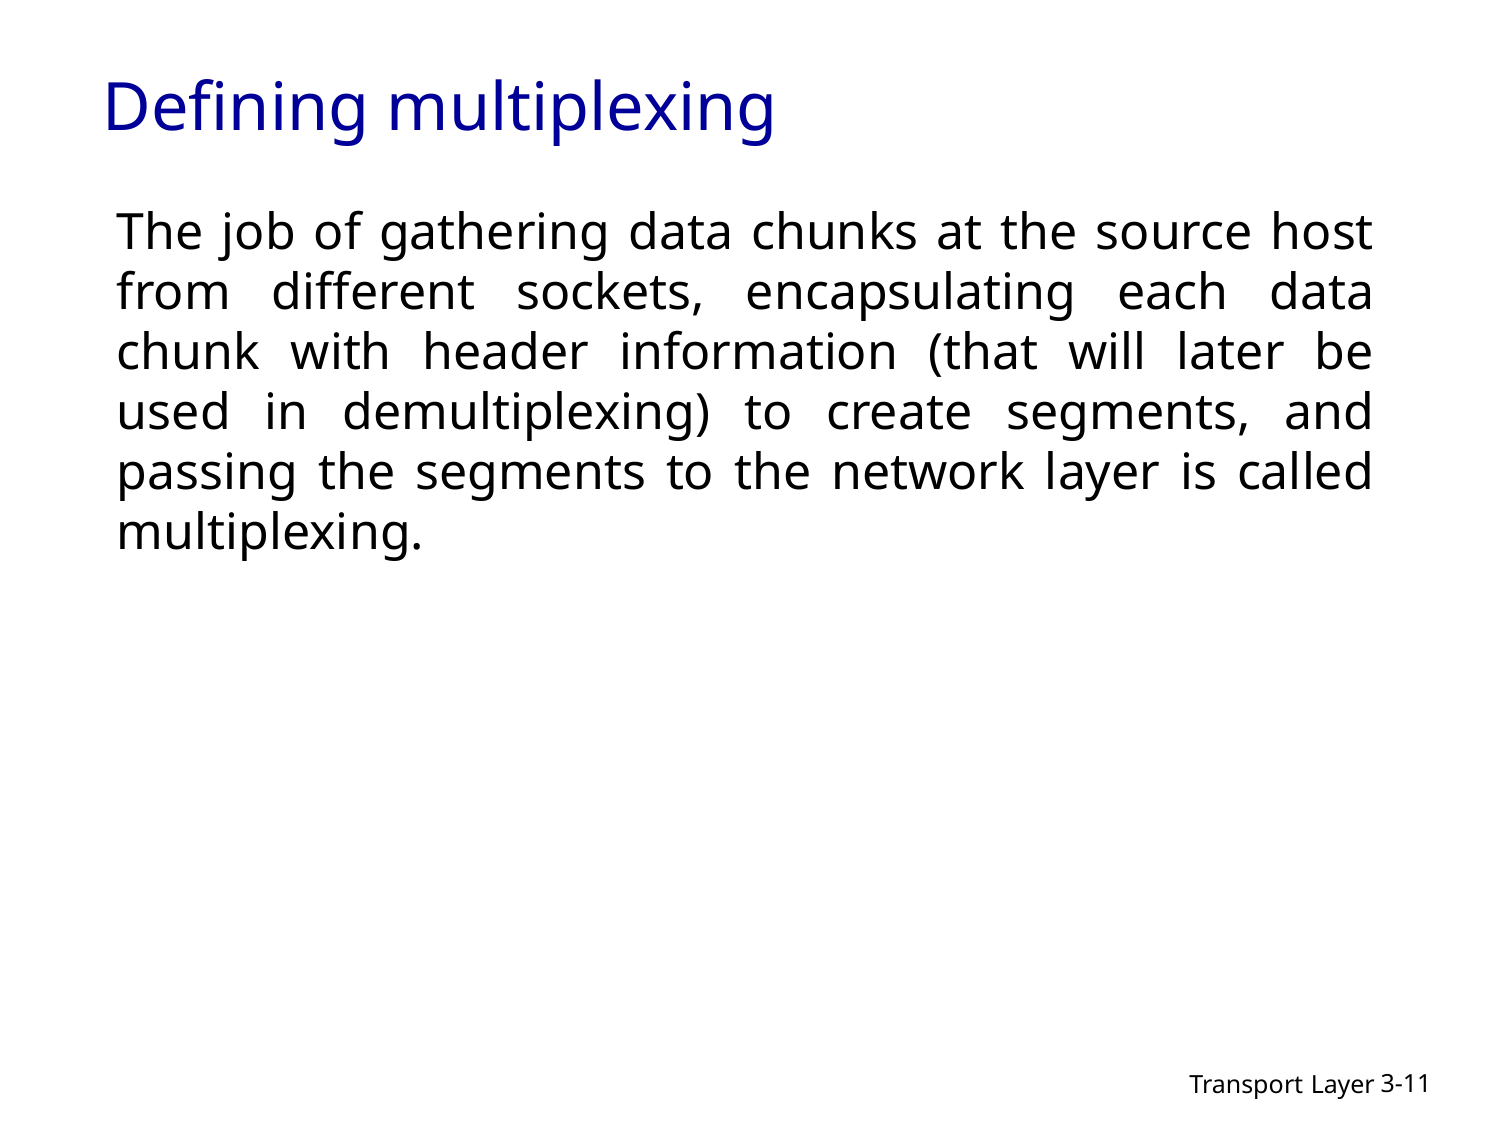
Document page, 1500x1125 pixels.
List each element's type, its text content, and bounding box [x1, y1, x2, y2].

title Defining multiplexing [87, 37, 1363, 171]
slide_number 3-11 [1365, 1059, 1477, 1106]
footer Transport Layer [914, 1056, 1391, 1105]
text_box The job of gathering data chunks at the source host from different sockets, encapsulating each data chunk with header information (that will later be used in demultiplexing) to create segments, and passing the segments to the network layer is called multiplexing. [102, 192, 1390, 568]
